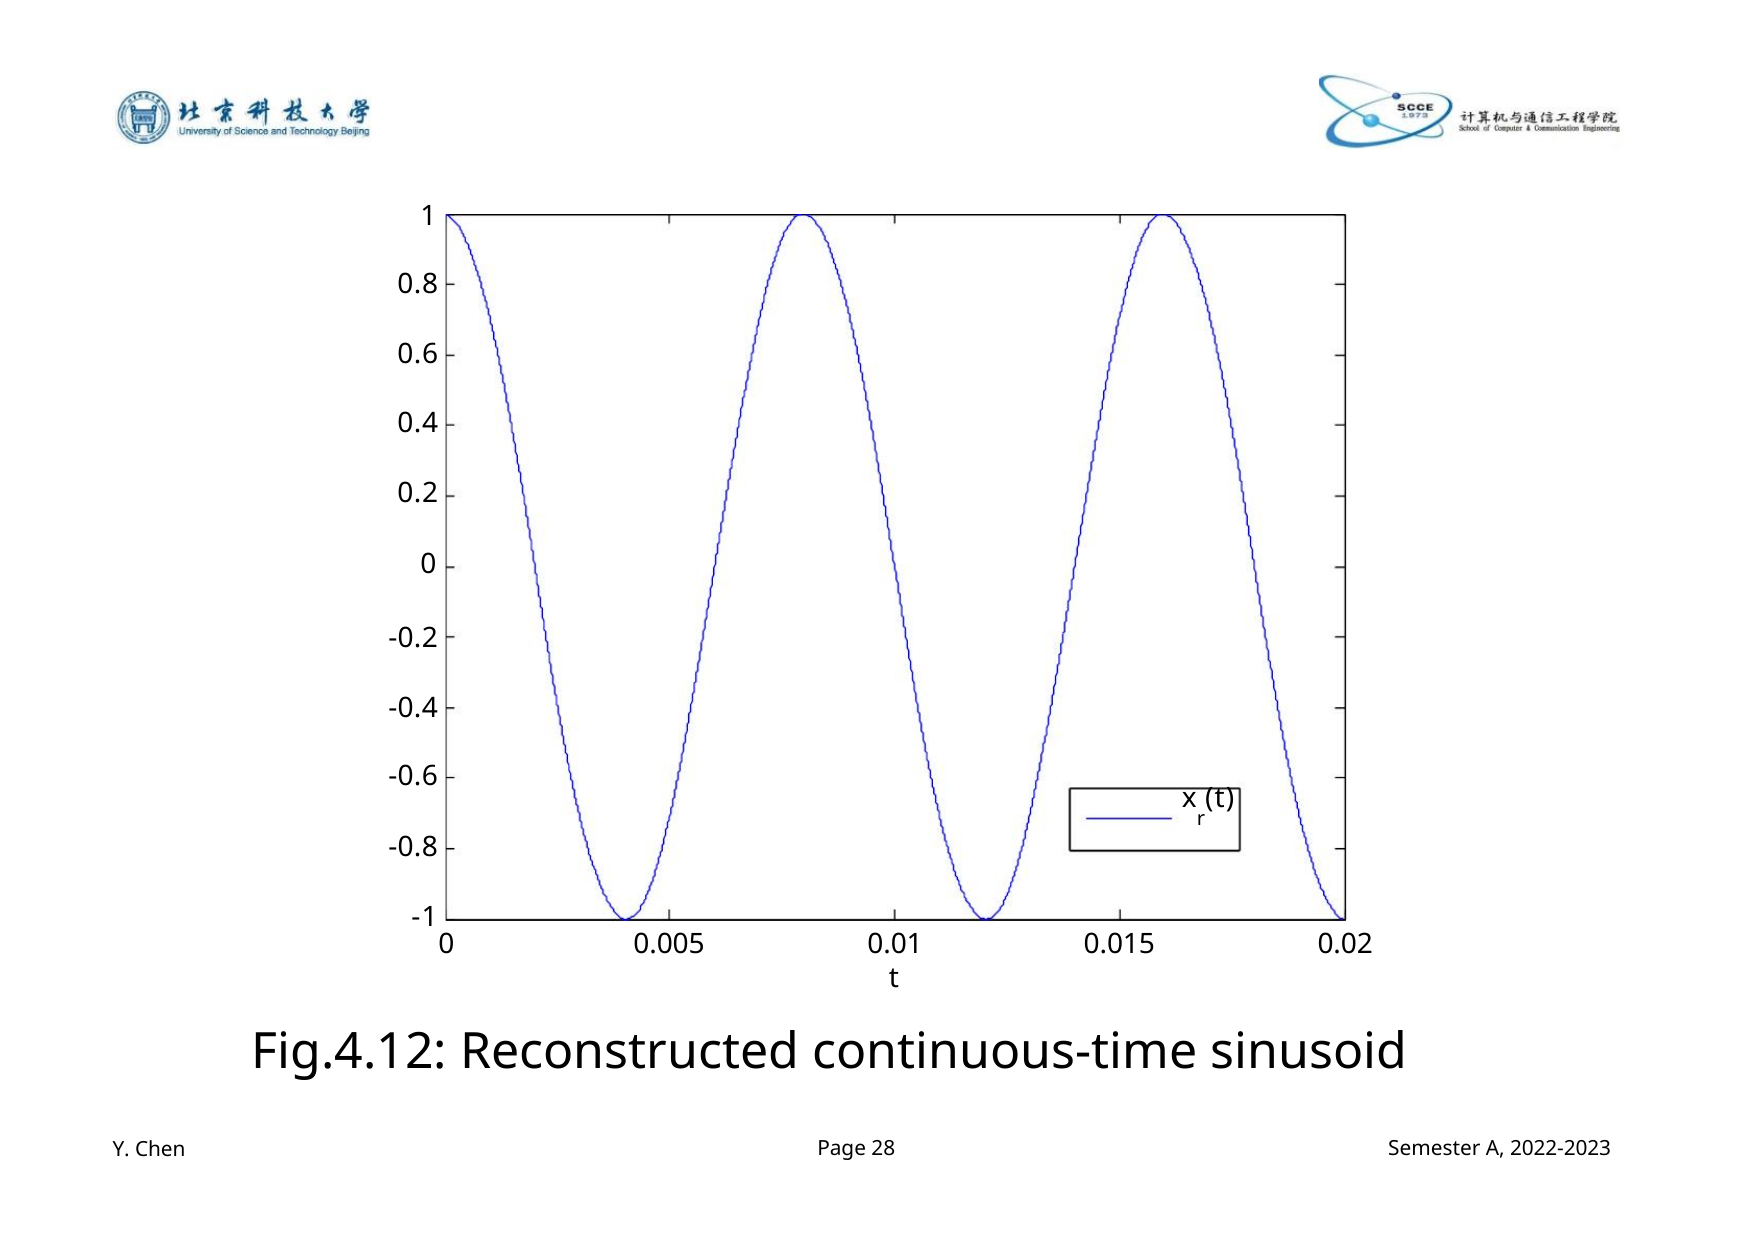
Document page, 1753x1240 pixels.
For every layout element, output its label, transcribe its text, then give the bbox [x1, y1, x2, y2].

text_box Y. Chen [112, 1133, 212, 1162]
text_box xr(t) [1181, 796, 1258, 830]
text_box [1318, 73, 1624, 149]
text_box Page 28 [817, 1134, 927, 1160]
text_box 1 0.8 0.6 0.4 0.2 0 [397, 198, 464, 580]
text_box [445, 214, 1347, 922]
text_box 0.02 [1317, 926, 1399, 960]
text_box Semester A, 2022-2023 [1388, 1134, 1665, 1160]
text_box 0 [438, 926, 480, 960]
text_box Fig.4.12: Reconstructed continuous-time sinusoid [251, 1017, 1527, 1079]
text_box -0.2 -0.4 -0.6 -0.8 -1 [388, 620, 464, 932]
text_box 0.005 [633, 926, 730, 960]
text_box 0.01 t [867, 926, 948, 994]
text_box [112, 88, 372, 149]
text_box 0.015 [1083, 926, 1181, 960]
